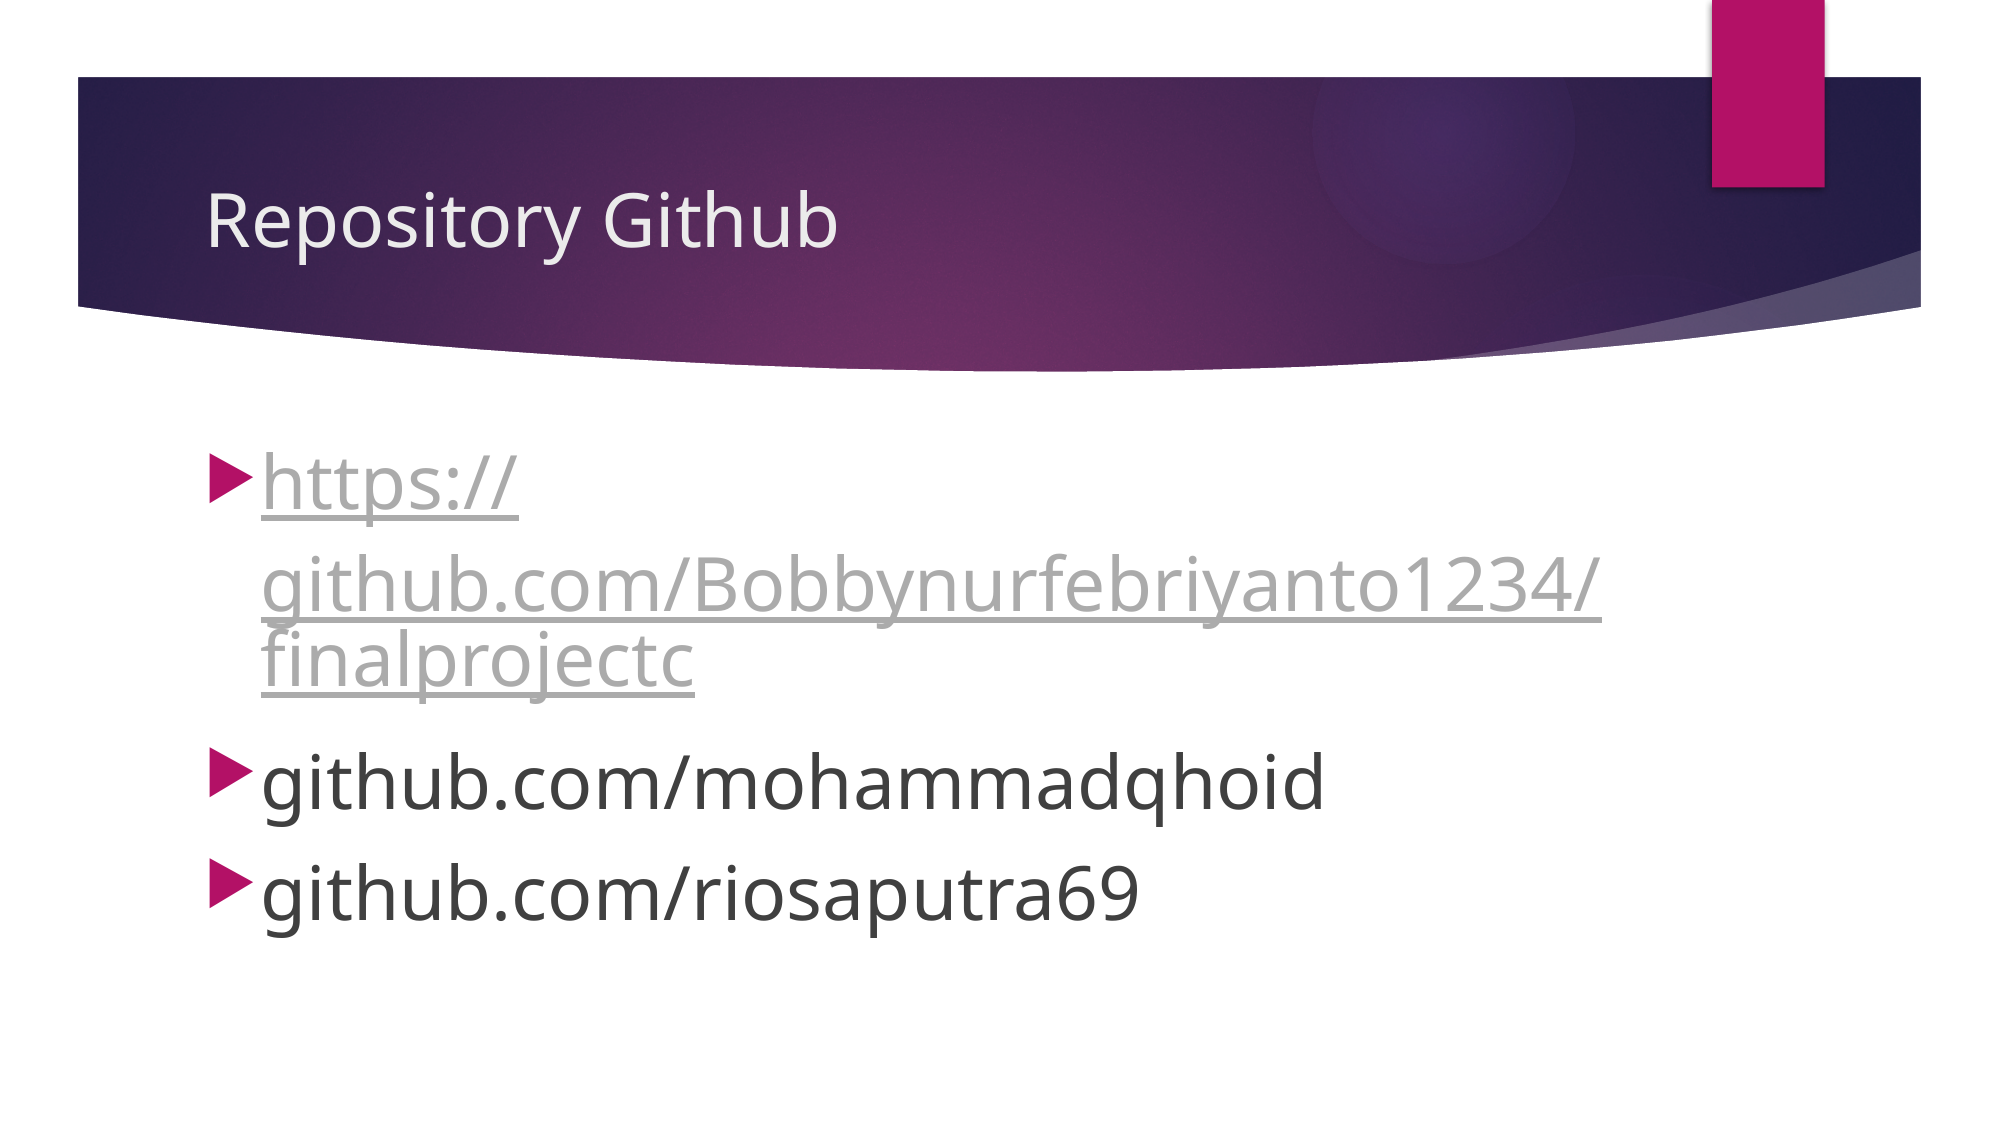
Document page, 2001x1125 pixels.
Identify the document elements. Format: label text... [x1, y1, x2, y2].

title Repository Github [189, 159, 1627, 276]
list https://github.com/Bobbynurfebriyanto1234/finalprojectc github.com/mohammadqhoid github.com/riosaputra69 [189, 427, 1638, 988]
